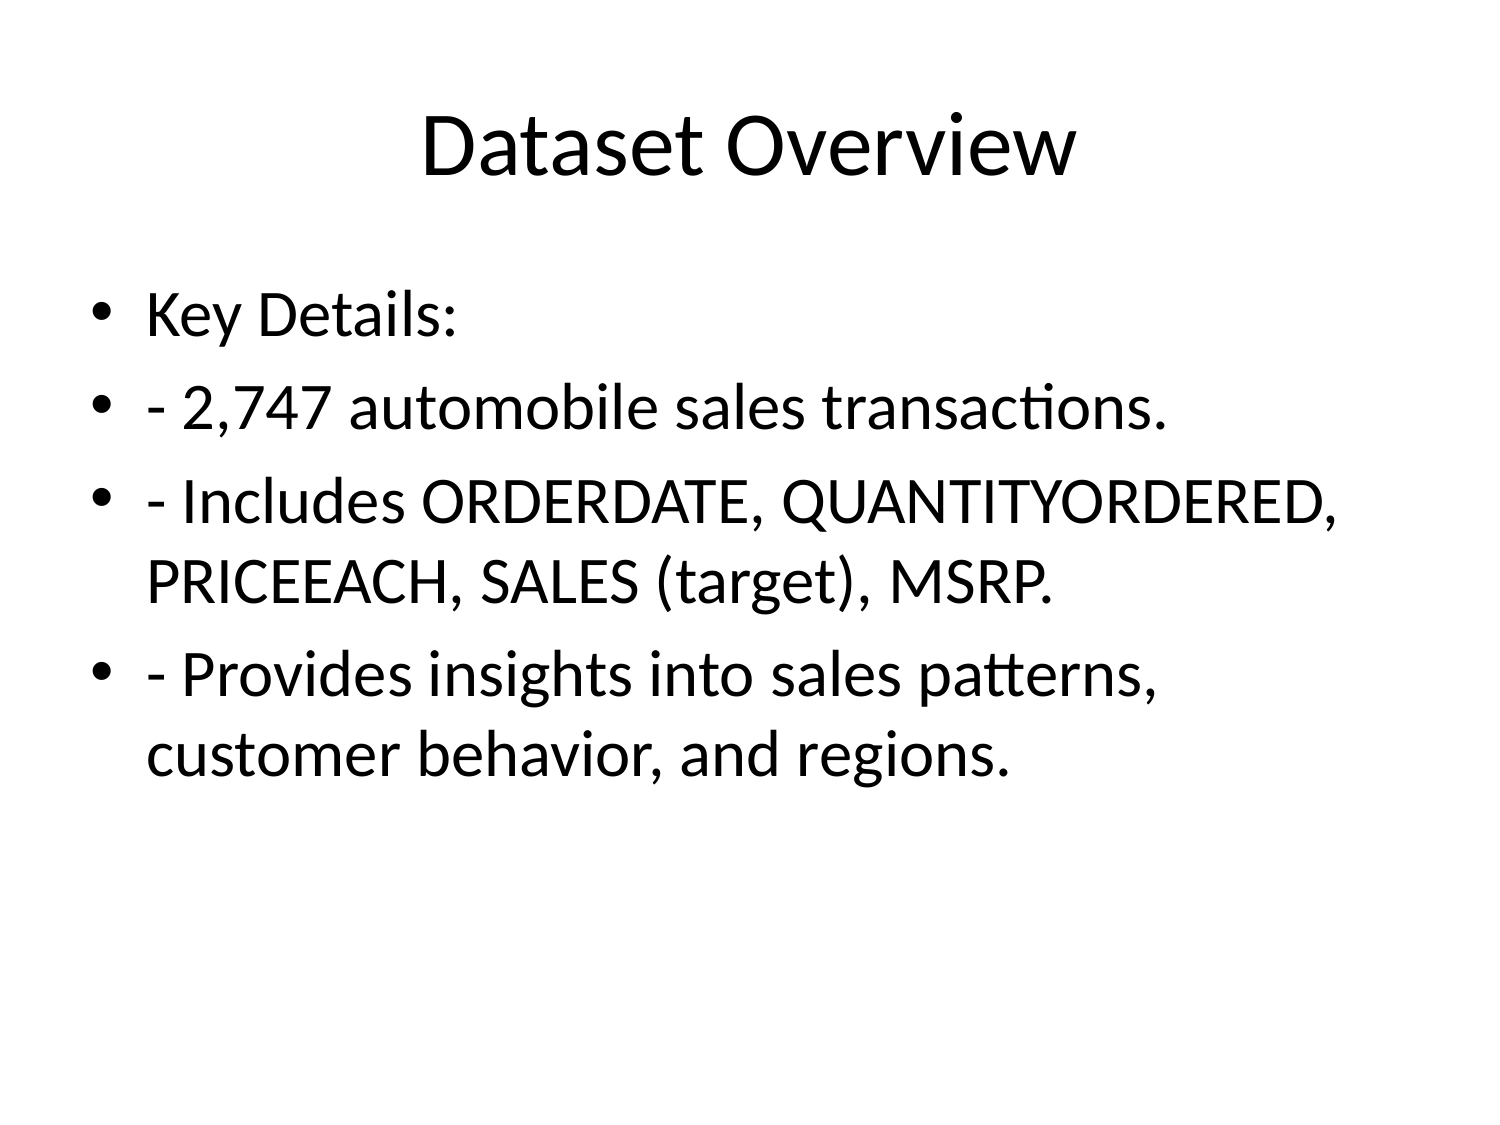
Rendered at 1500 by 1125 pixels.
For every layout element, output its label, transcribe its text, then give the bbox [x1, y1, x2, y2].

title Dataset Overview [75, 45, 1425, 233]
list Key Details: - 2,747 automobile sales transactions. - Includes ORDERDATE, QUANTITYORDERED, PRICEEACH, SALES (target), MSRP. - Provides insights into sales patterns, customer behavior, and regions. [75, 262, 1425, 1005]
